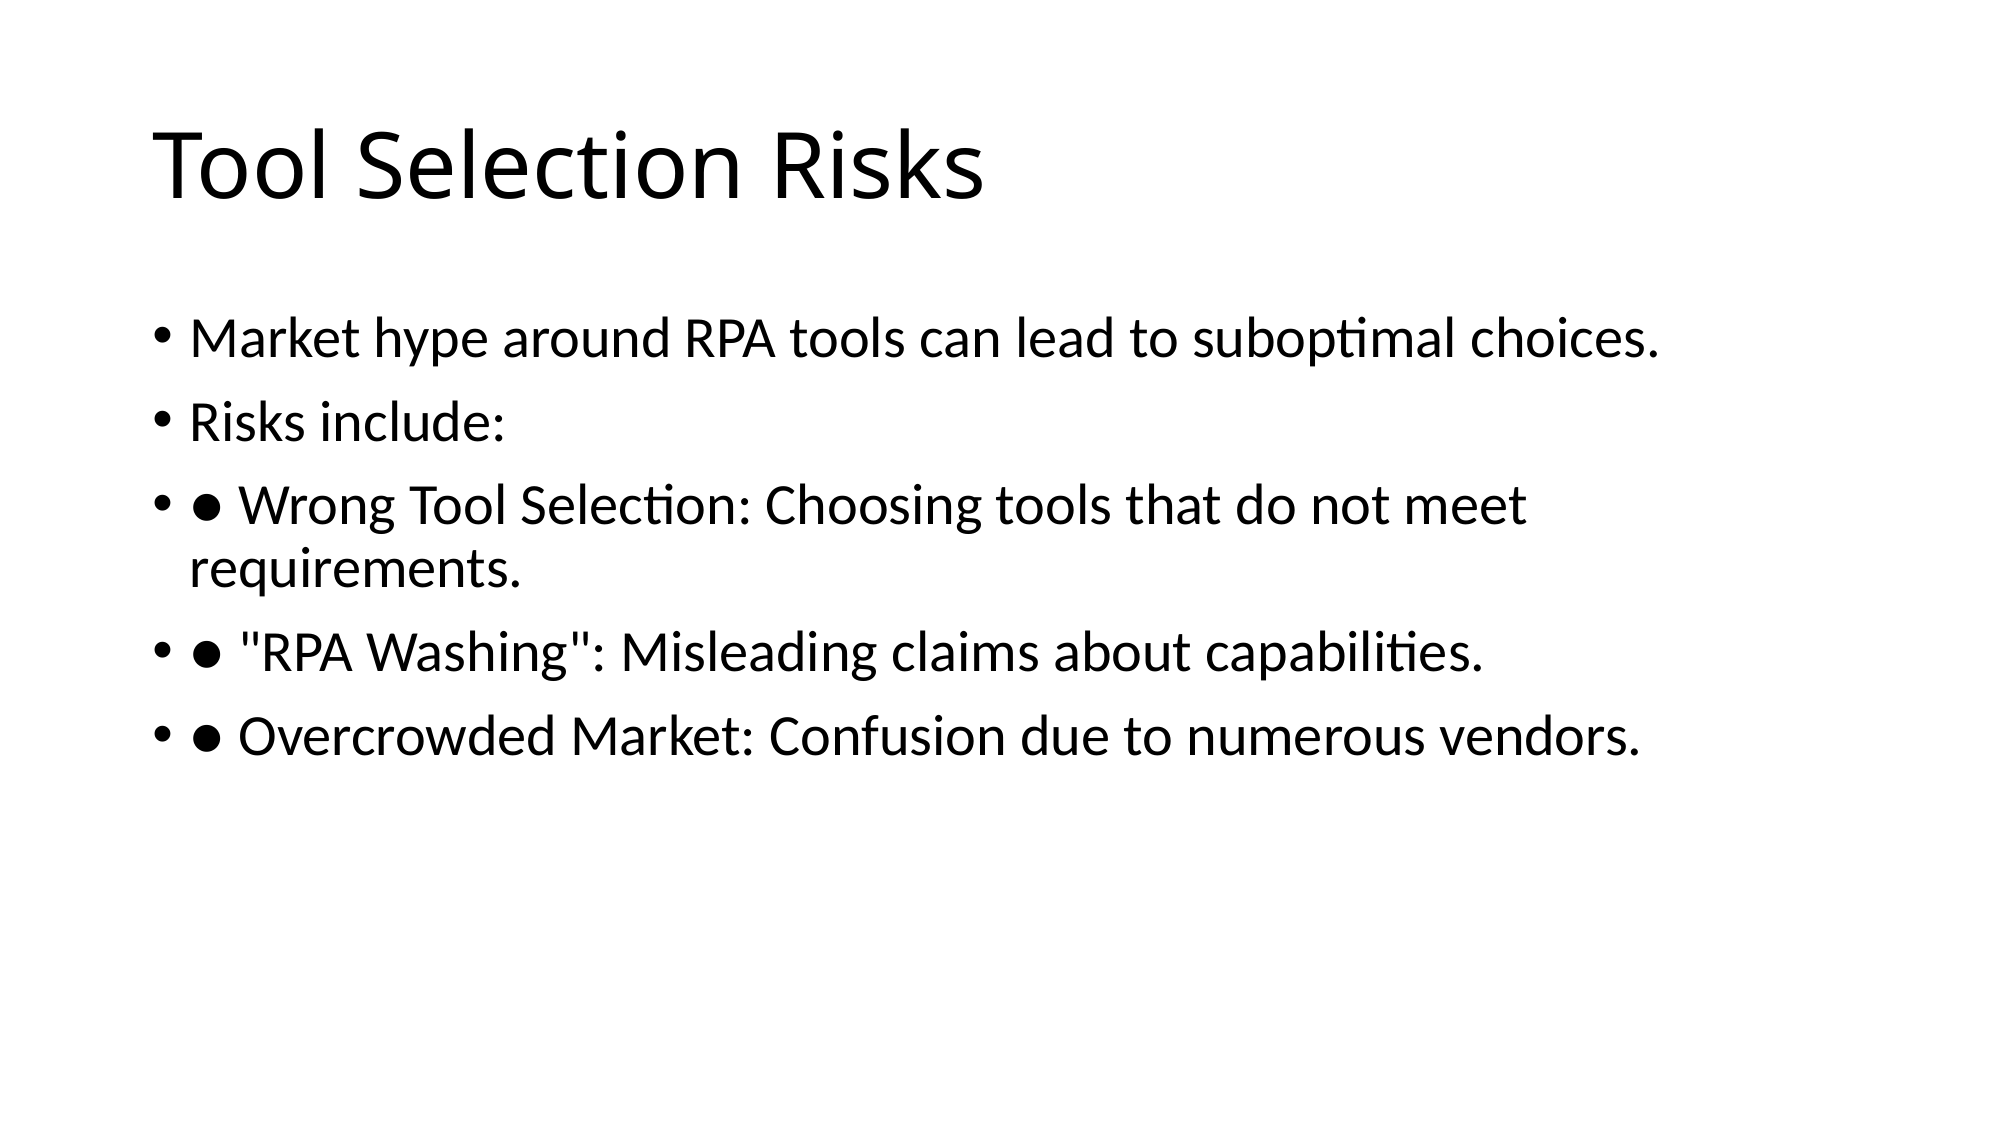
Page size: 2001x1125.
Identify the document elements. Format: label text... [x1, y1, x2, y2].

list Market hype around RPA tools can lead to suboptimal choices. Risks include: ● Wrong Tool Selection: Choosing tools that do not meet requirements. ● "RPA Washing": Misleading claims about capabilities. ● Overcrowded Market: Confusion due to numerous vendors. [137, 299, 1863, 1014]
title Tool Selection Risks [137, 59, 1863, 278]
